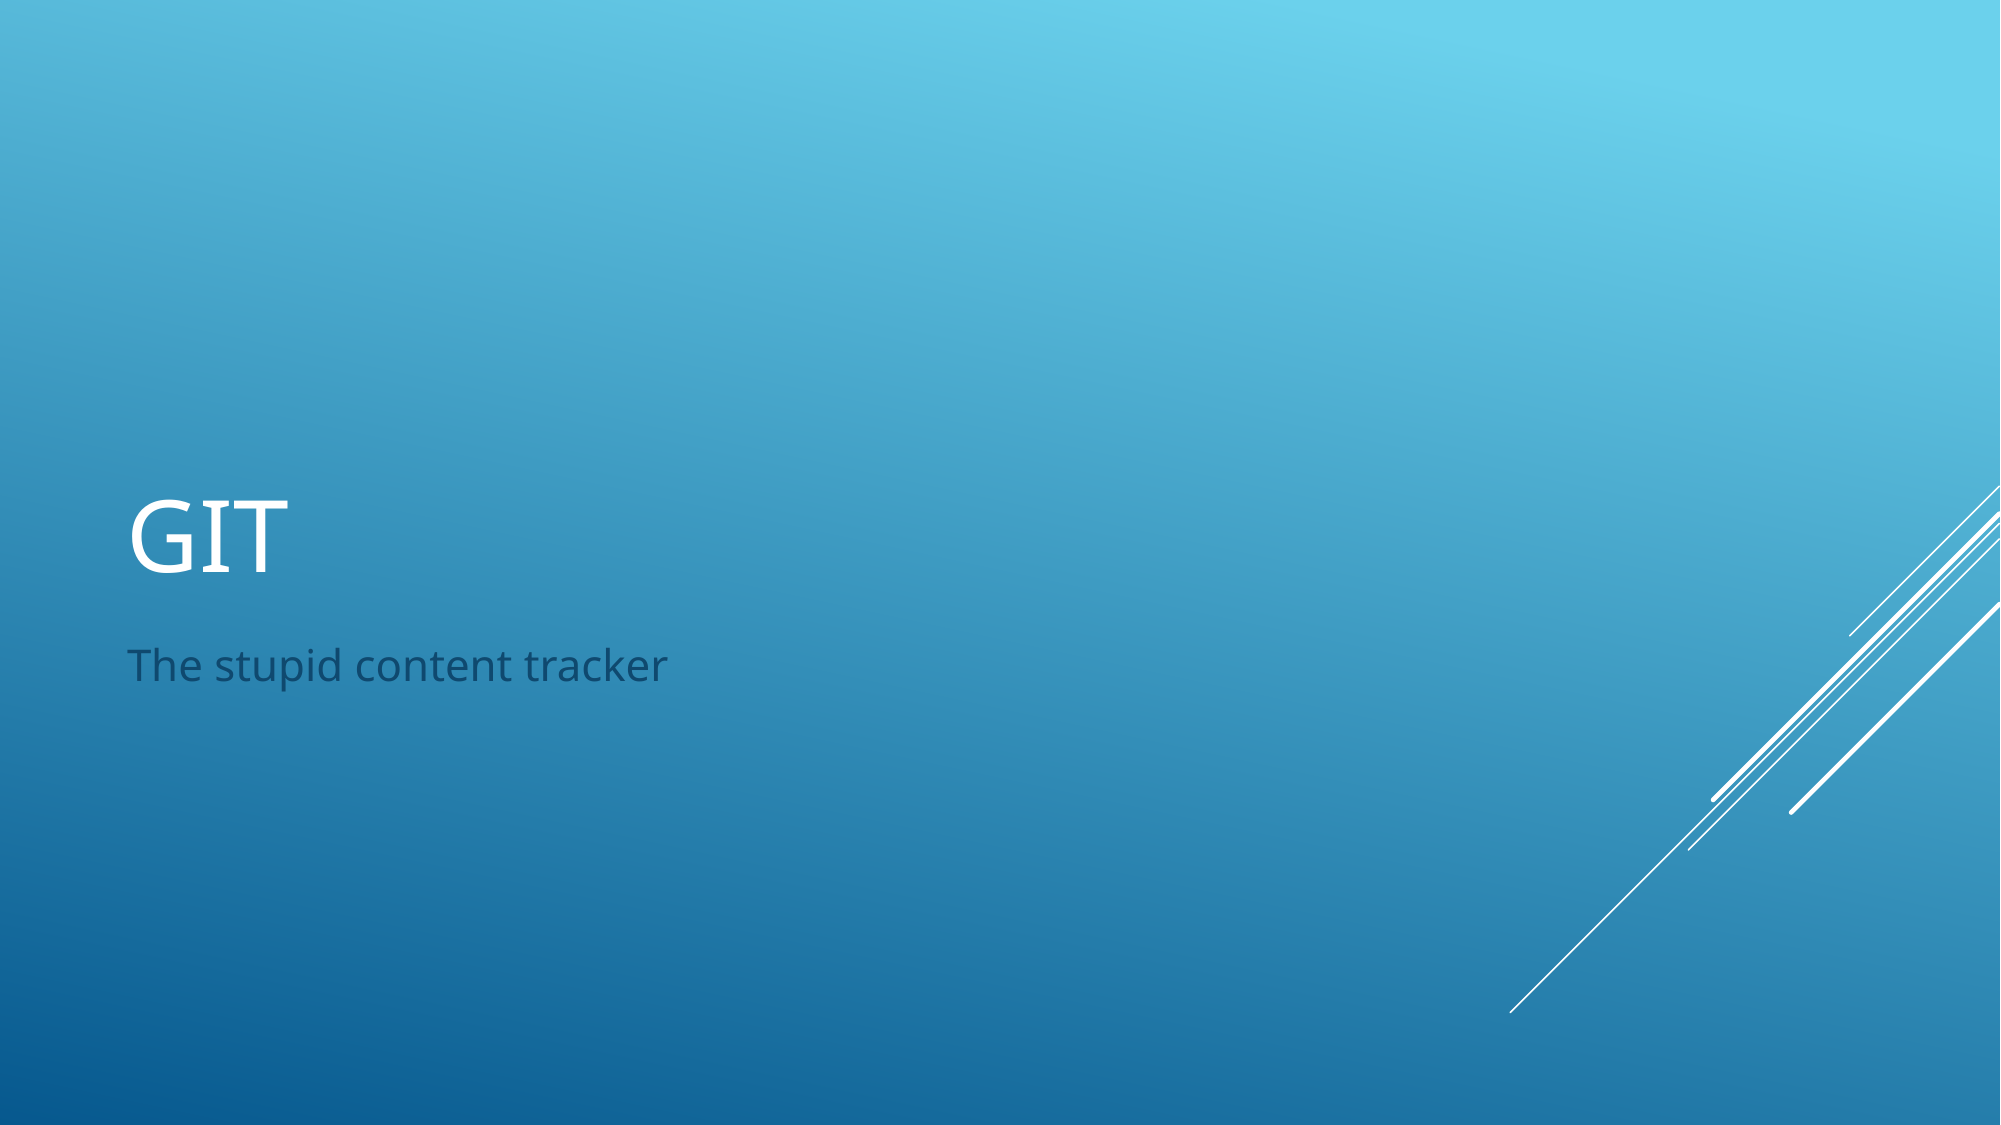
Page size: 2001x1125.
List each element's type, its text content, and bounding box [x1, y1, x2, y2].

text_box The stupid content tracker [112, 630, 1163, 950]
text_box Git [112, 112, 1425, 600]
